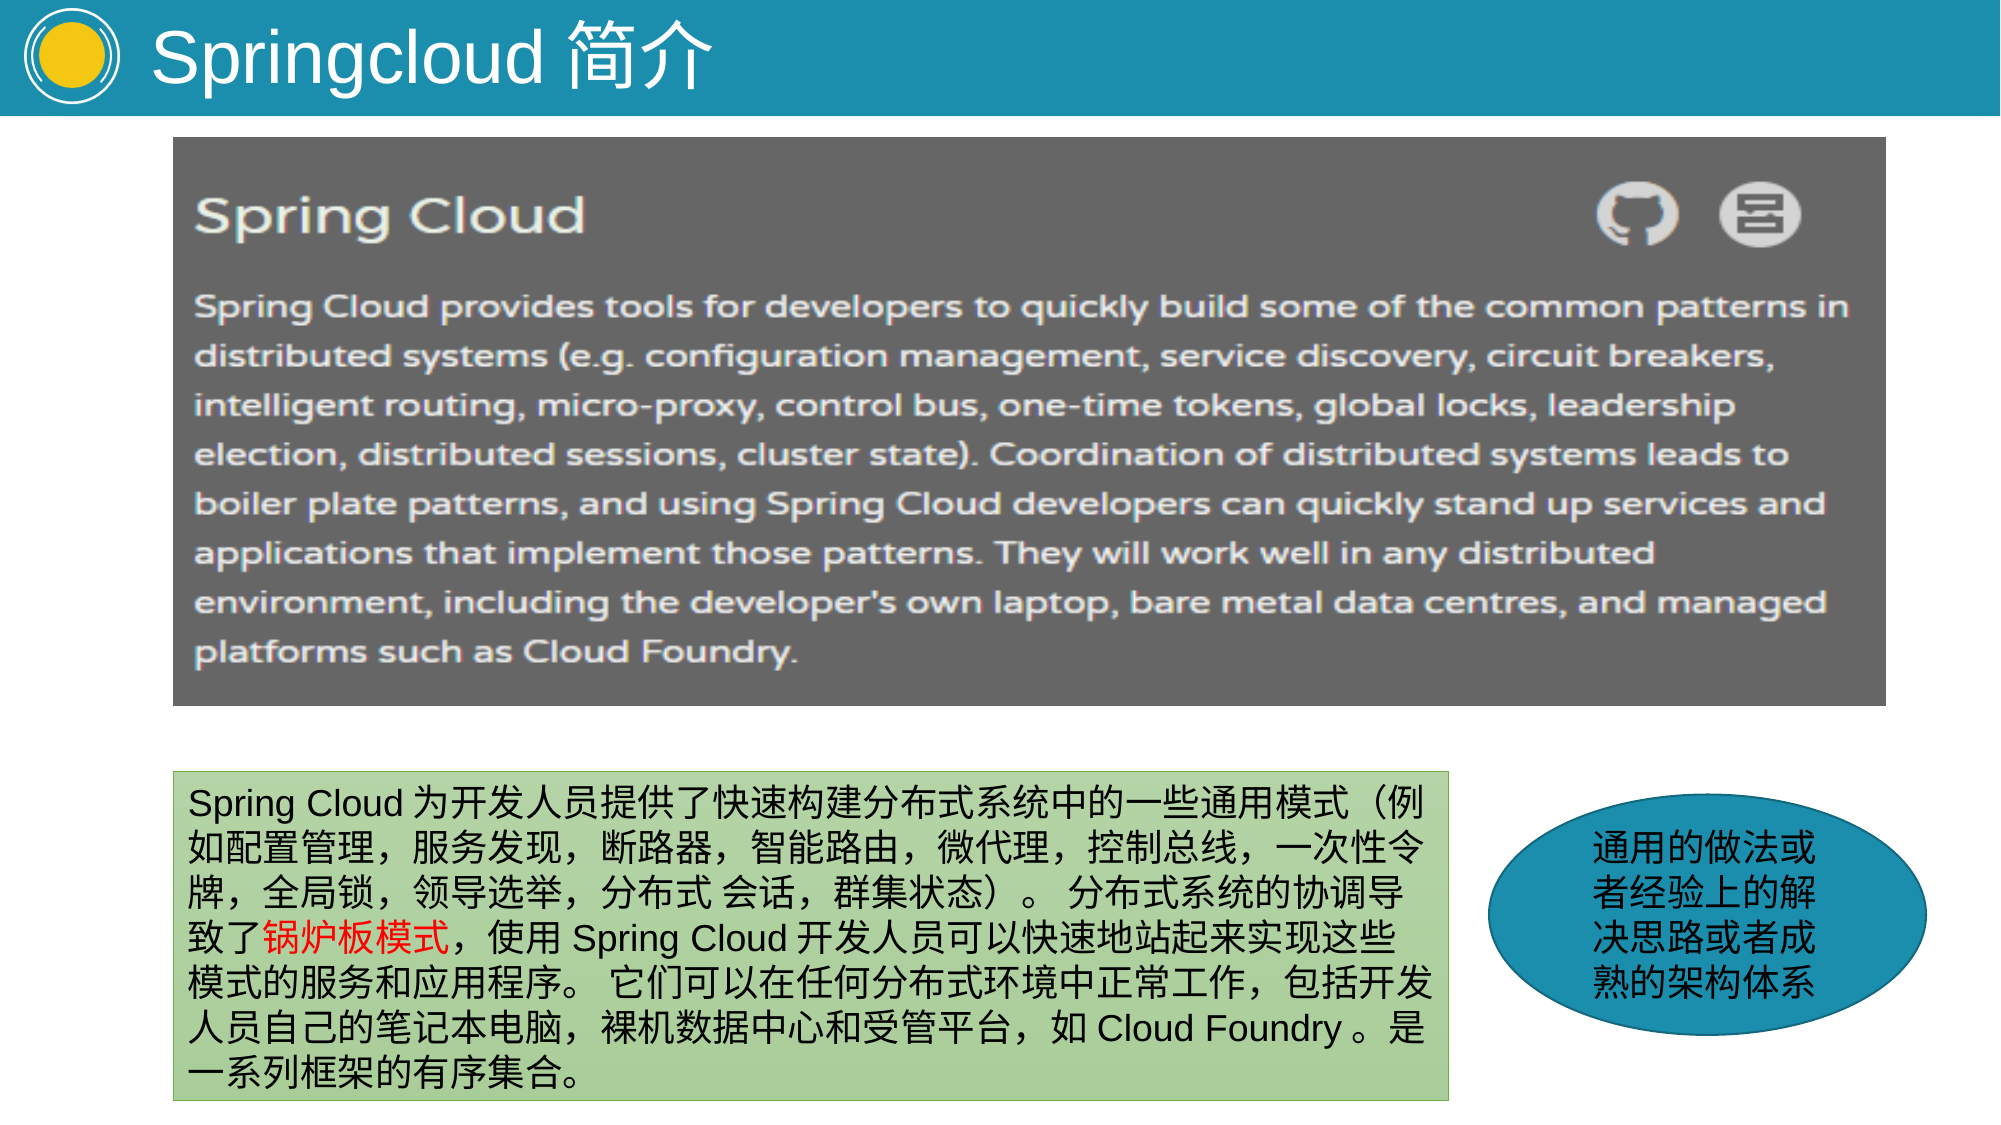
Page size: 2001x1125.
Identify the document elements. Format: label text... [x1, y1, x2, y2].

text_box [1854, 824, 1928, 1006]
text_box 通用的做法或者经验上的解决思路或者成熟的架构体系 [1577, 816, 1854, 1011]
text_box [1580, 793, 1835, 816]
text_box [1487, 817, 1841, 1036]
title Springcloud简介 [135, 0, 1861, 119]
text_box Spring Cloud为开发人员提供了快速构建分布式系统中的一些通用模式（例如配置管理，服务发现，断路器，智能路由，微代理，控制总线，一次性令牌，全局锁，领导选举，分布式 会话，群集状态）。 分布式系统的协调导致了锅炉板模式，使用Spring Cloud开发人员可以快速地站起来实现这些模式的服务和应用程序。 它们可以在任何分布式环境中正常工作，包括开发人员自己的笔记本电脑，裸机数据中心和受管平台，如Cloud Foundry。是一系列框架的有序集合。 [173, 771, 1449, 1101]
picture [0, 0, 2001, 1125]
